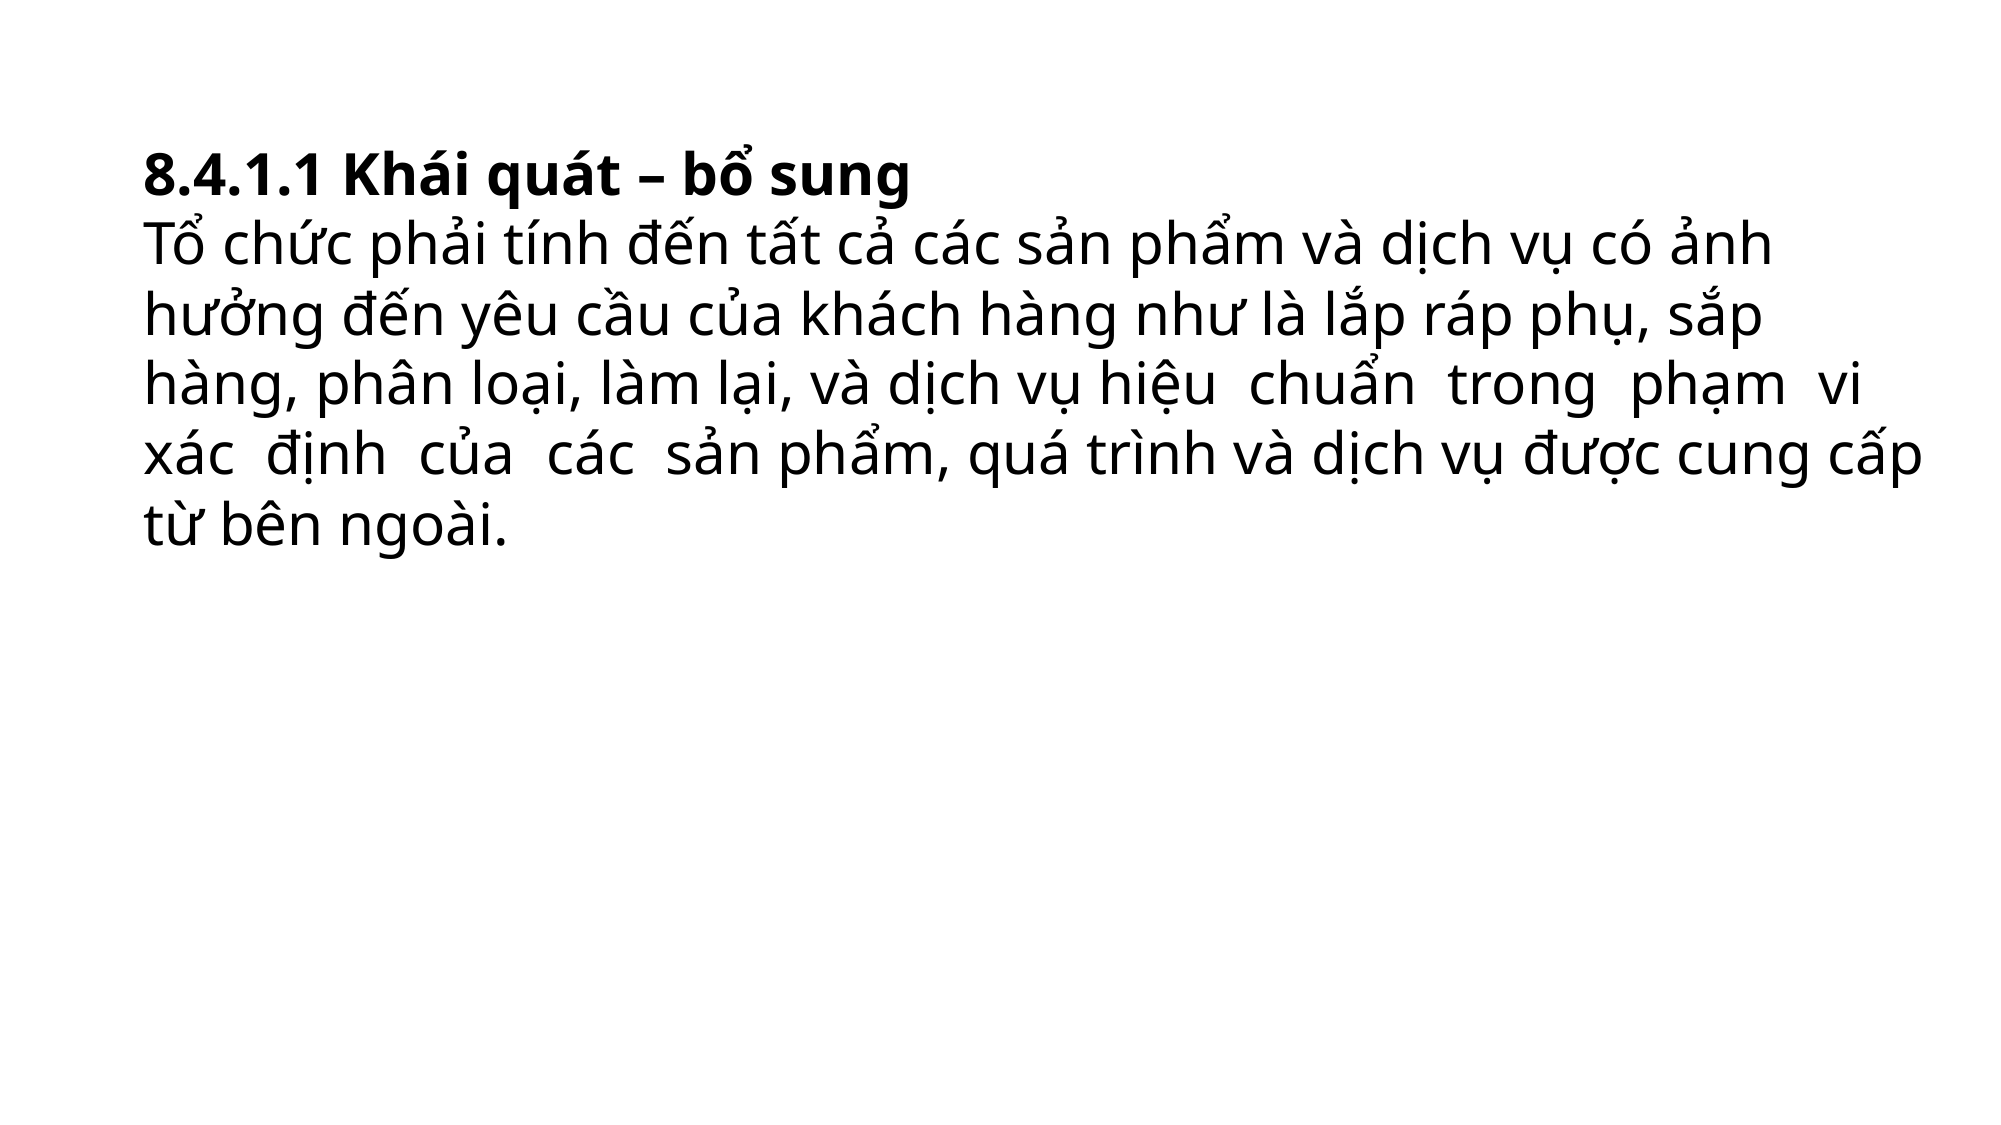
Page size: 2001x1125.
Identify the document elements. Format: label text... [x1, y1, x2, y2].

text_box 8.4.1.1 Khái quát – bổ sung Tổ chức phải tính đến tất cả các sản phẩm và dịch vụ có ảnh hưởng đến yêu cầu của khách hàng như là lắp ráp phụ, sắp hàng, phân loại, làm lại, và dịch vụ hiệu chuẩn trong phạm vi xác định của các sản phẩm, quá trình và dịch vụ được cung cấp từ bên ngoài. [128, 129, 1947, 564]
